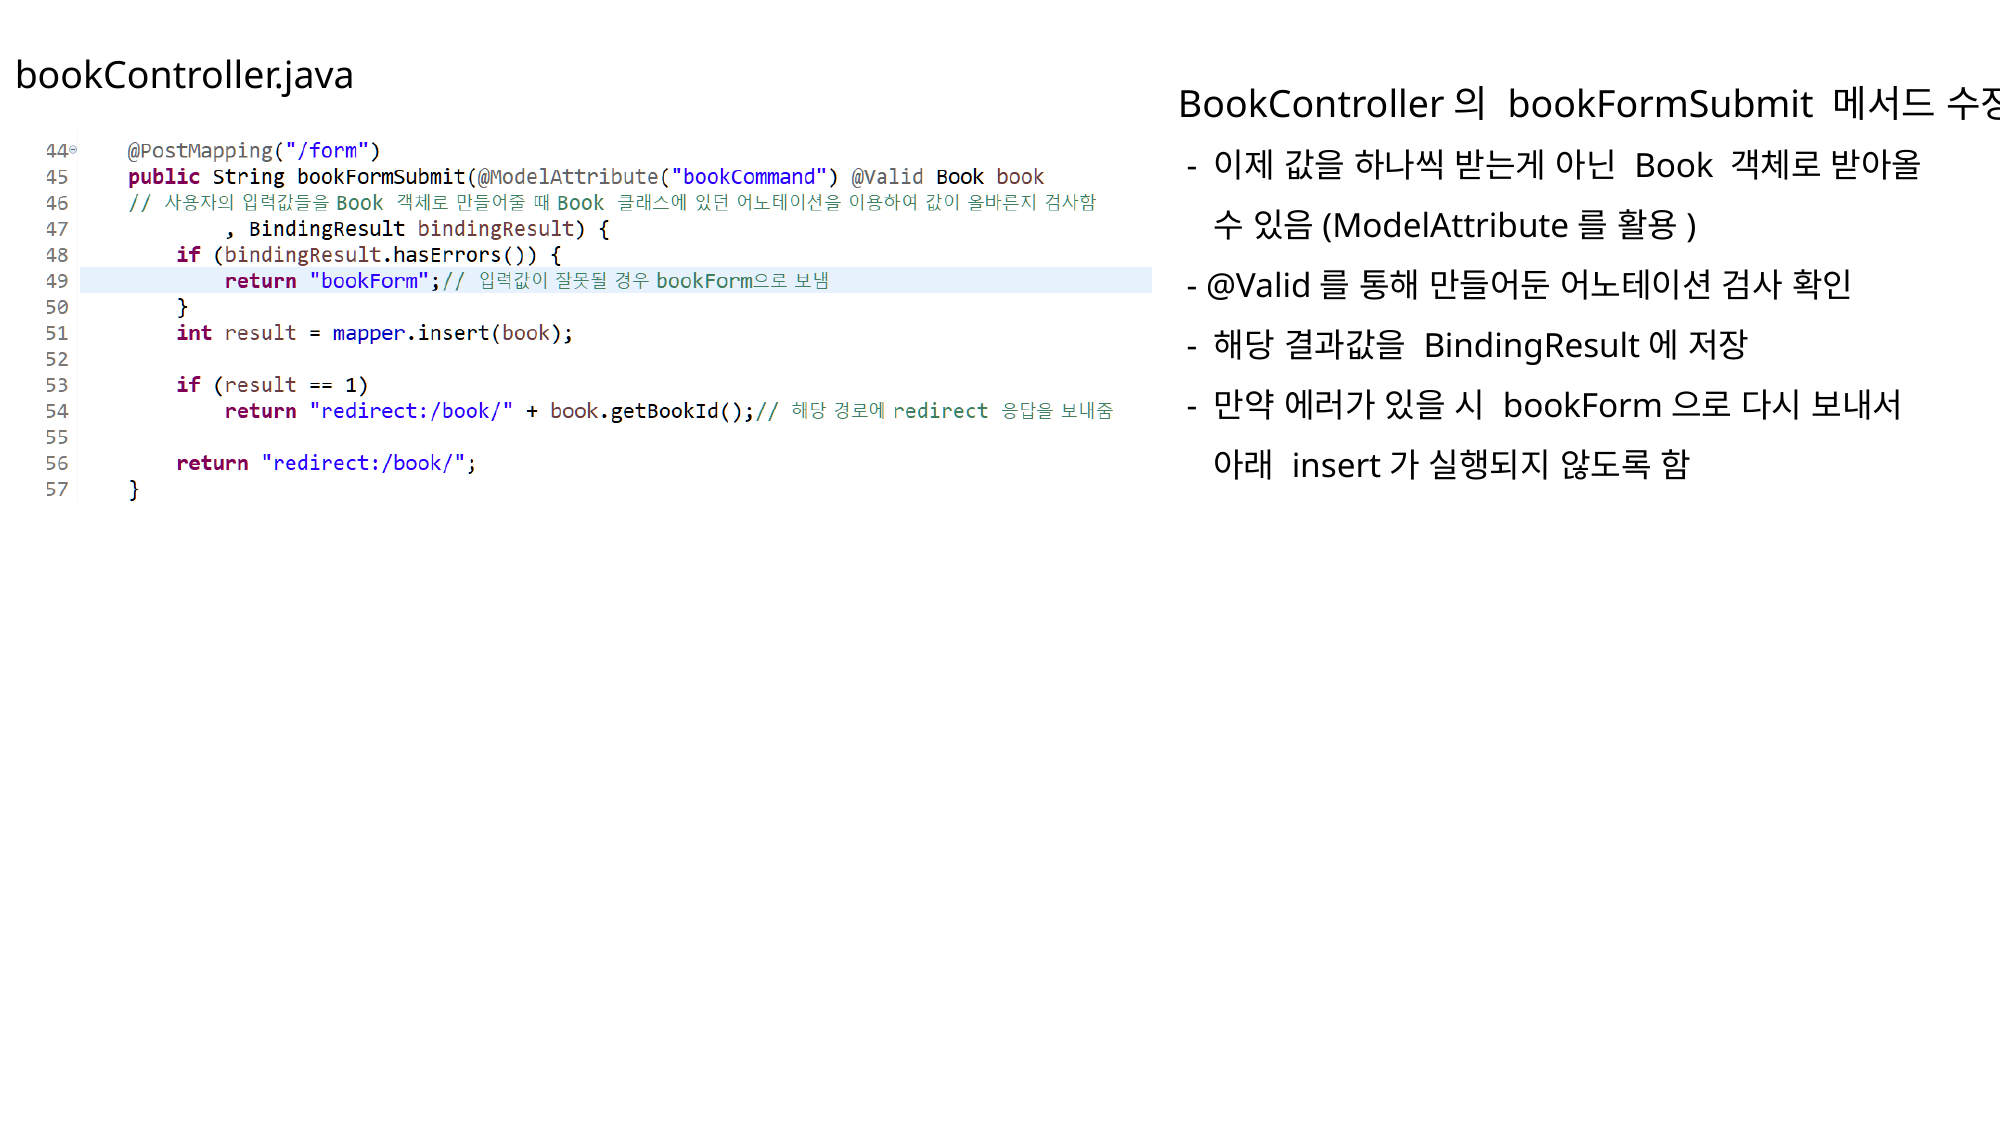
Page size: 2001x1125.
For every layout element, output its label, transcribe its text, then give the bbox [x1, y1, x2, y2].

text_box BookController의 bookFormSubmit 메서드 수정 - 이제 값을 하나씩 받는게 아닌 Book 객체로 받아올 수 있음(ModelAttribute를 활용) - @Valid를 통해 만들어둔 어노테이션 검사 확인 - 해당 결과값을 BindingResult에 저장 - 만약 에러가 있을 시 bookForm으로 다시 보내서 아래 insert가 실행되지 않도록 함 [1163, 49, 2000, 492]
picture [47, 131, 1152, 503]
text_box bookController.java [0, 20, 978, 103]
